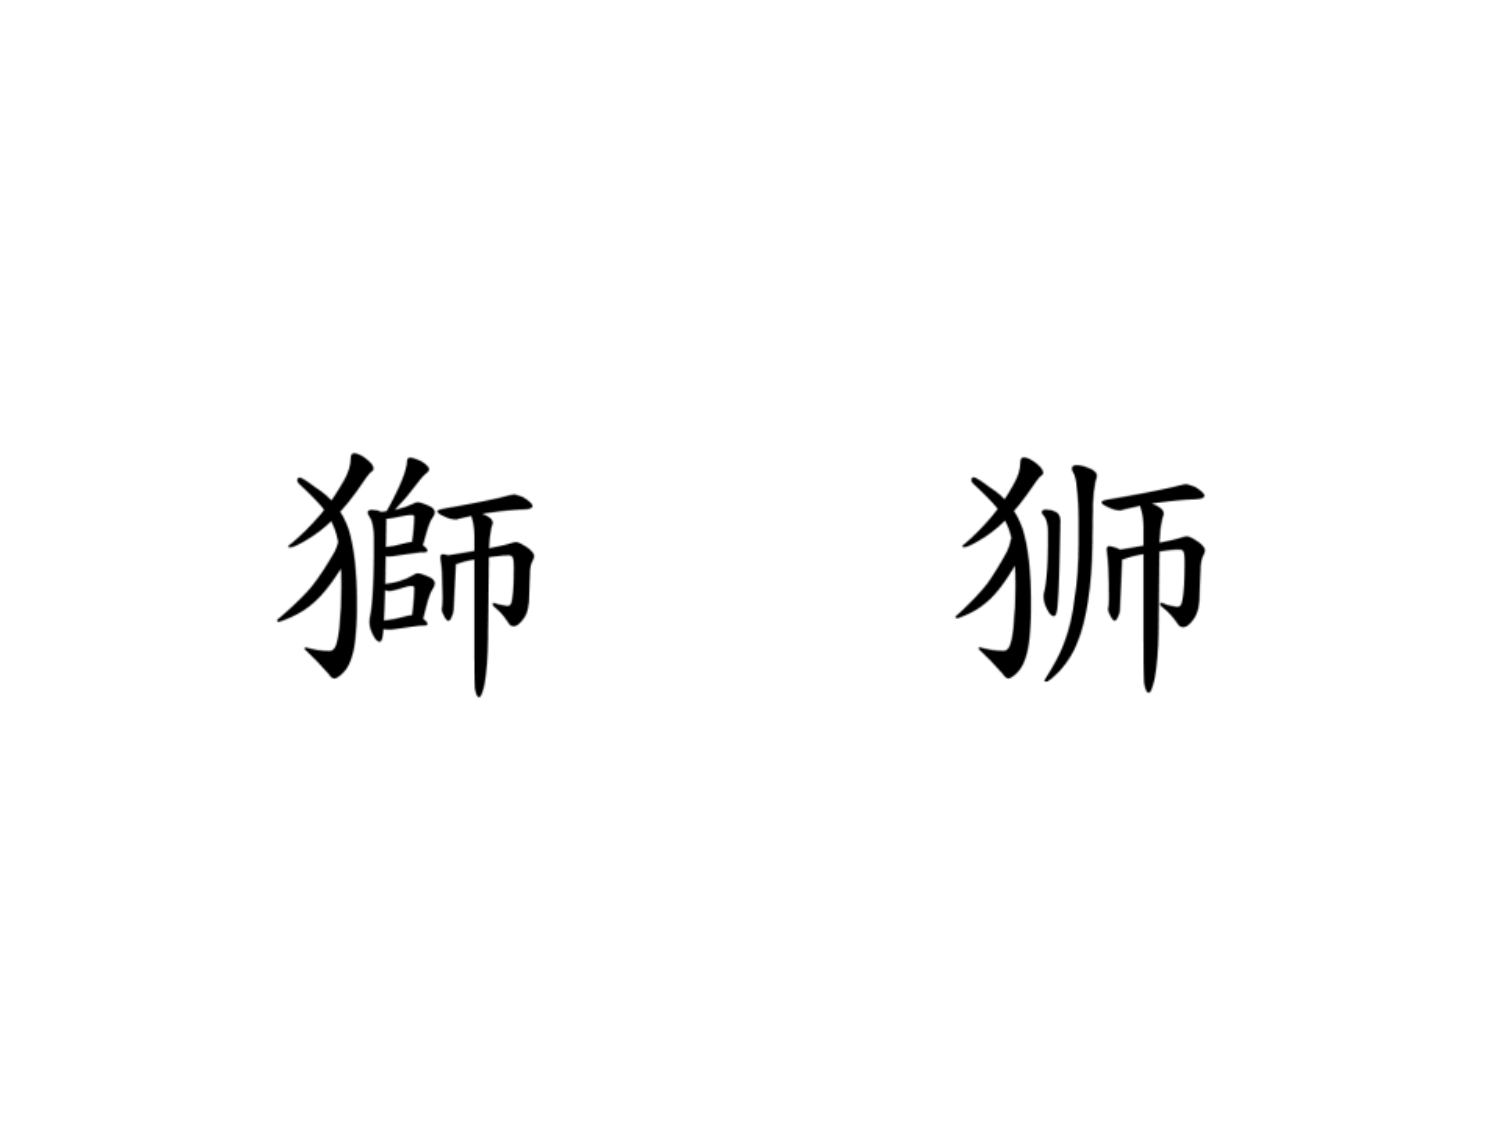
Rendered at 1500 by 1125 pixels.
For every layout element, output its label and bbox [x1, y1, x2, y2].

picture [76, 296, 1426, 804]
